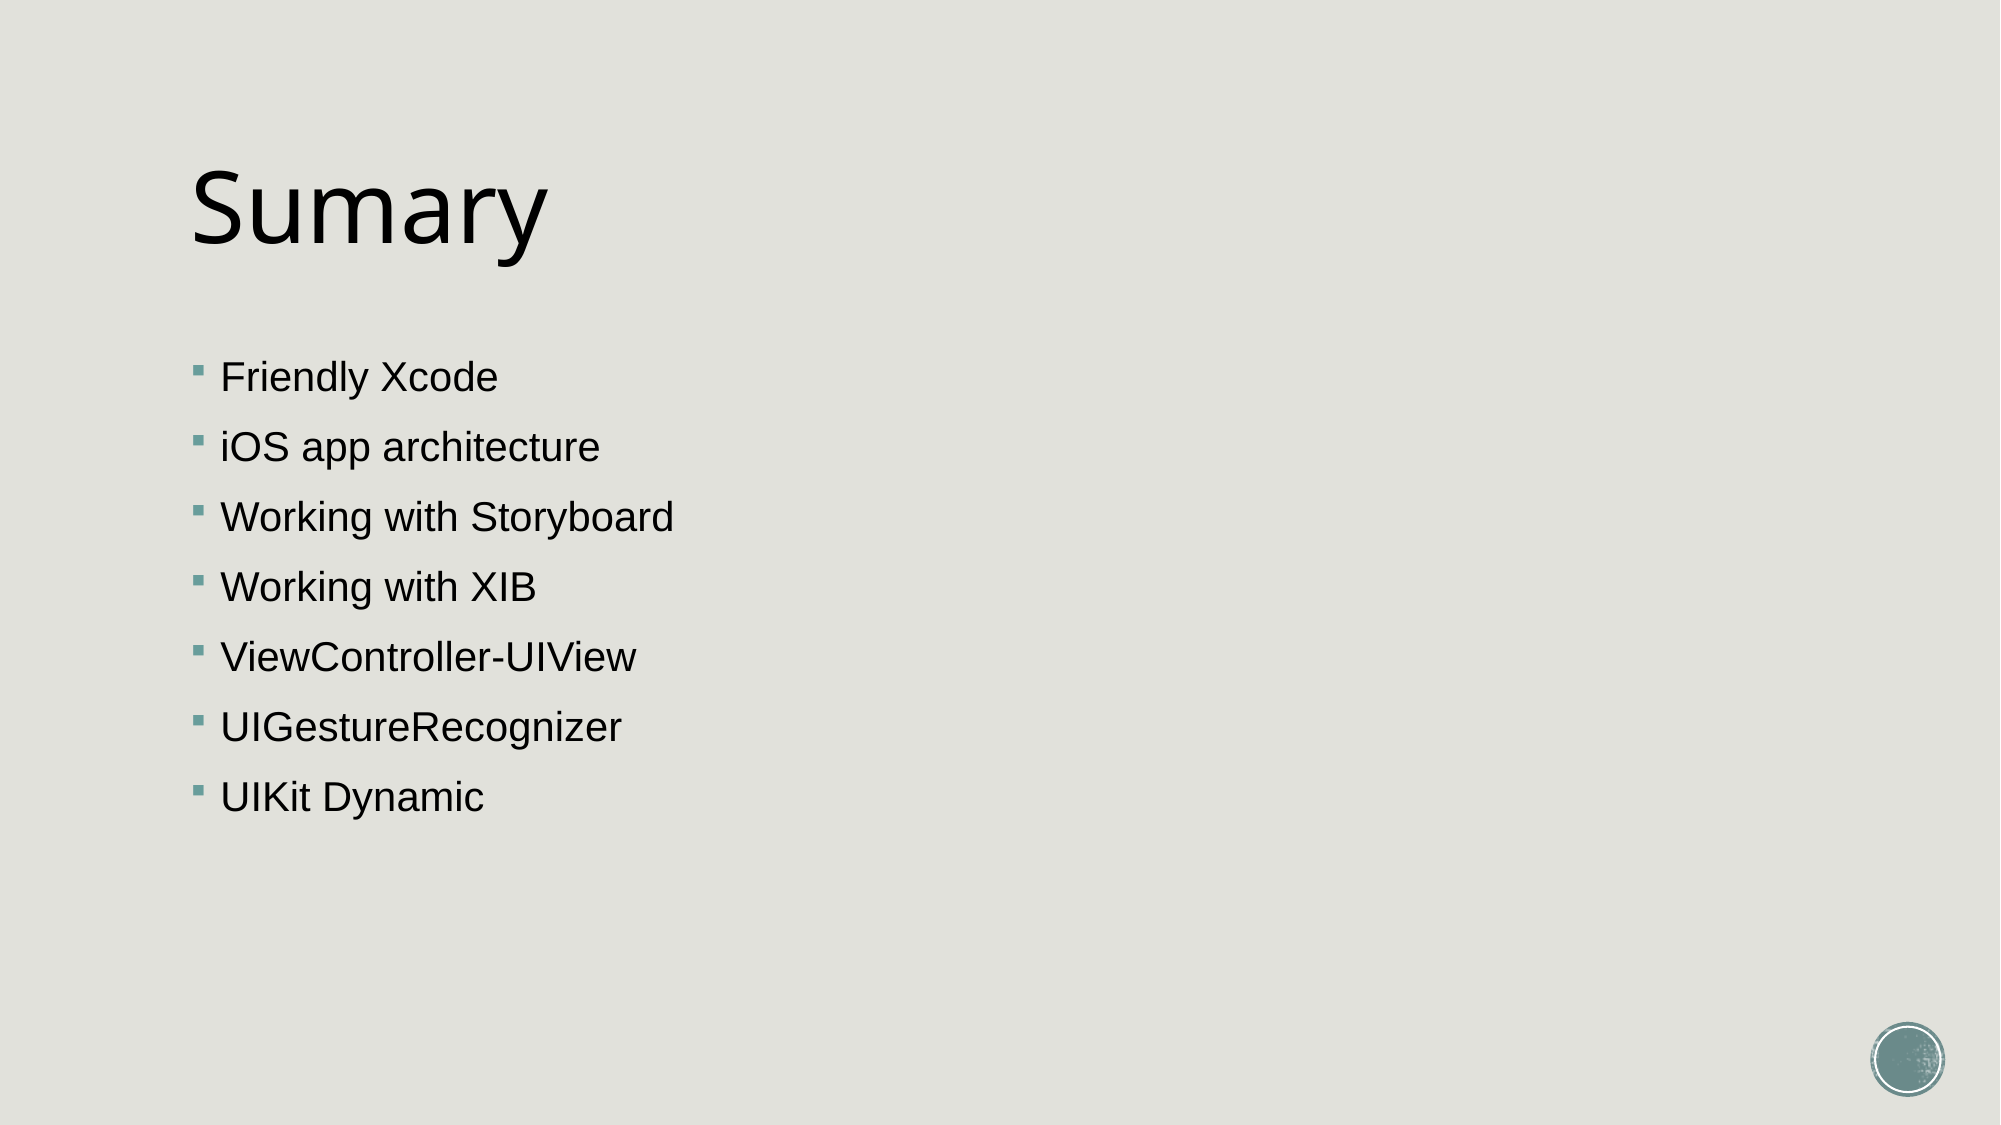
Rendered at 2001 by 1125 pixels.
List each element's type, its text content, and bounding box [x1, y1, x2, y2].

title Sumary [175, 79, 1826, 344]
list Friendly Xcode iOS app architecture Working with Storyboard Working with XIB ViewController-UIView UIGestureRecognizer UIKit Dynamic [175, 348, 1826, 1013]
